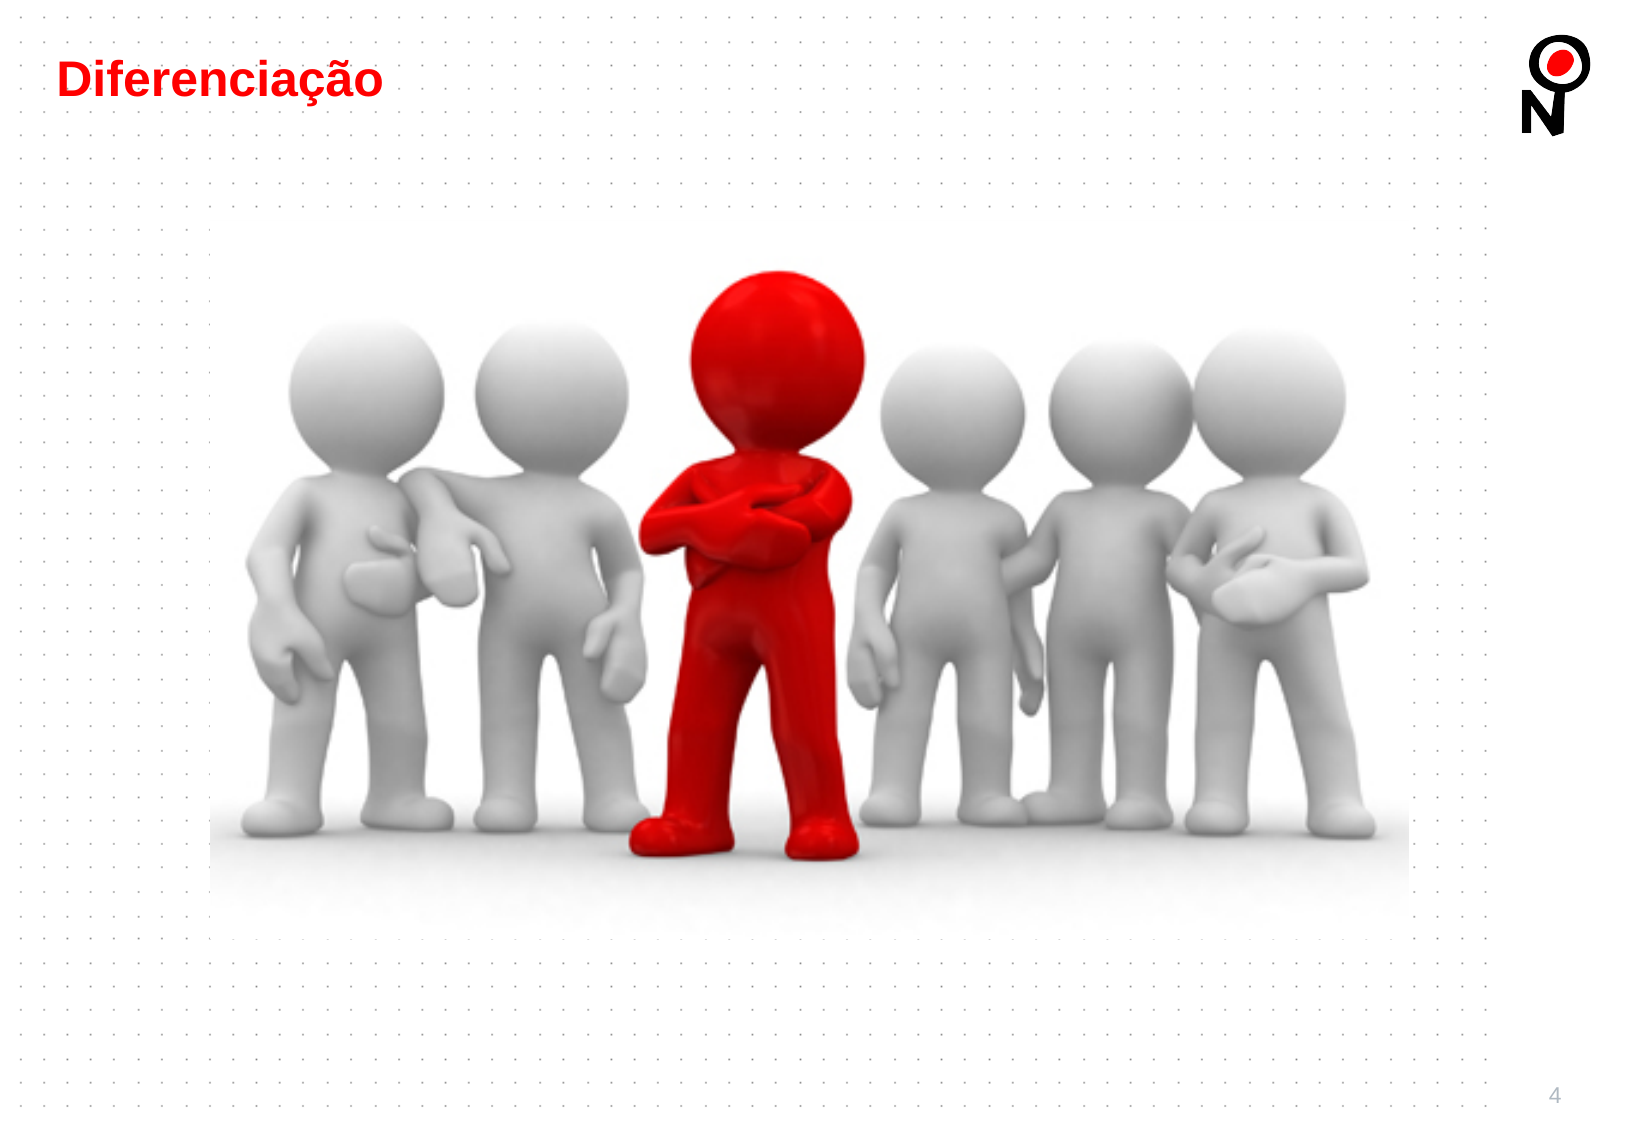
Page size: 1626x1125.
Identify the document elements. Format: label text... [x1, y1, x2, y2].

title Diferenciação [56, 53, 1451, 108]
picture [8, 3, 1499, 1121]
slide_number 4 [1485, 1082, 1625, 1106]
picture [1521, 34, 1591, 137]
